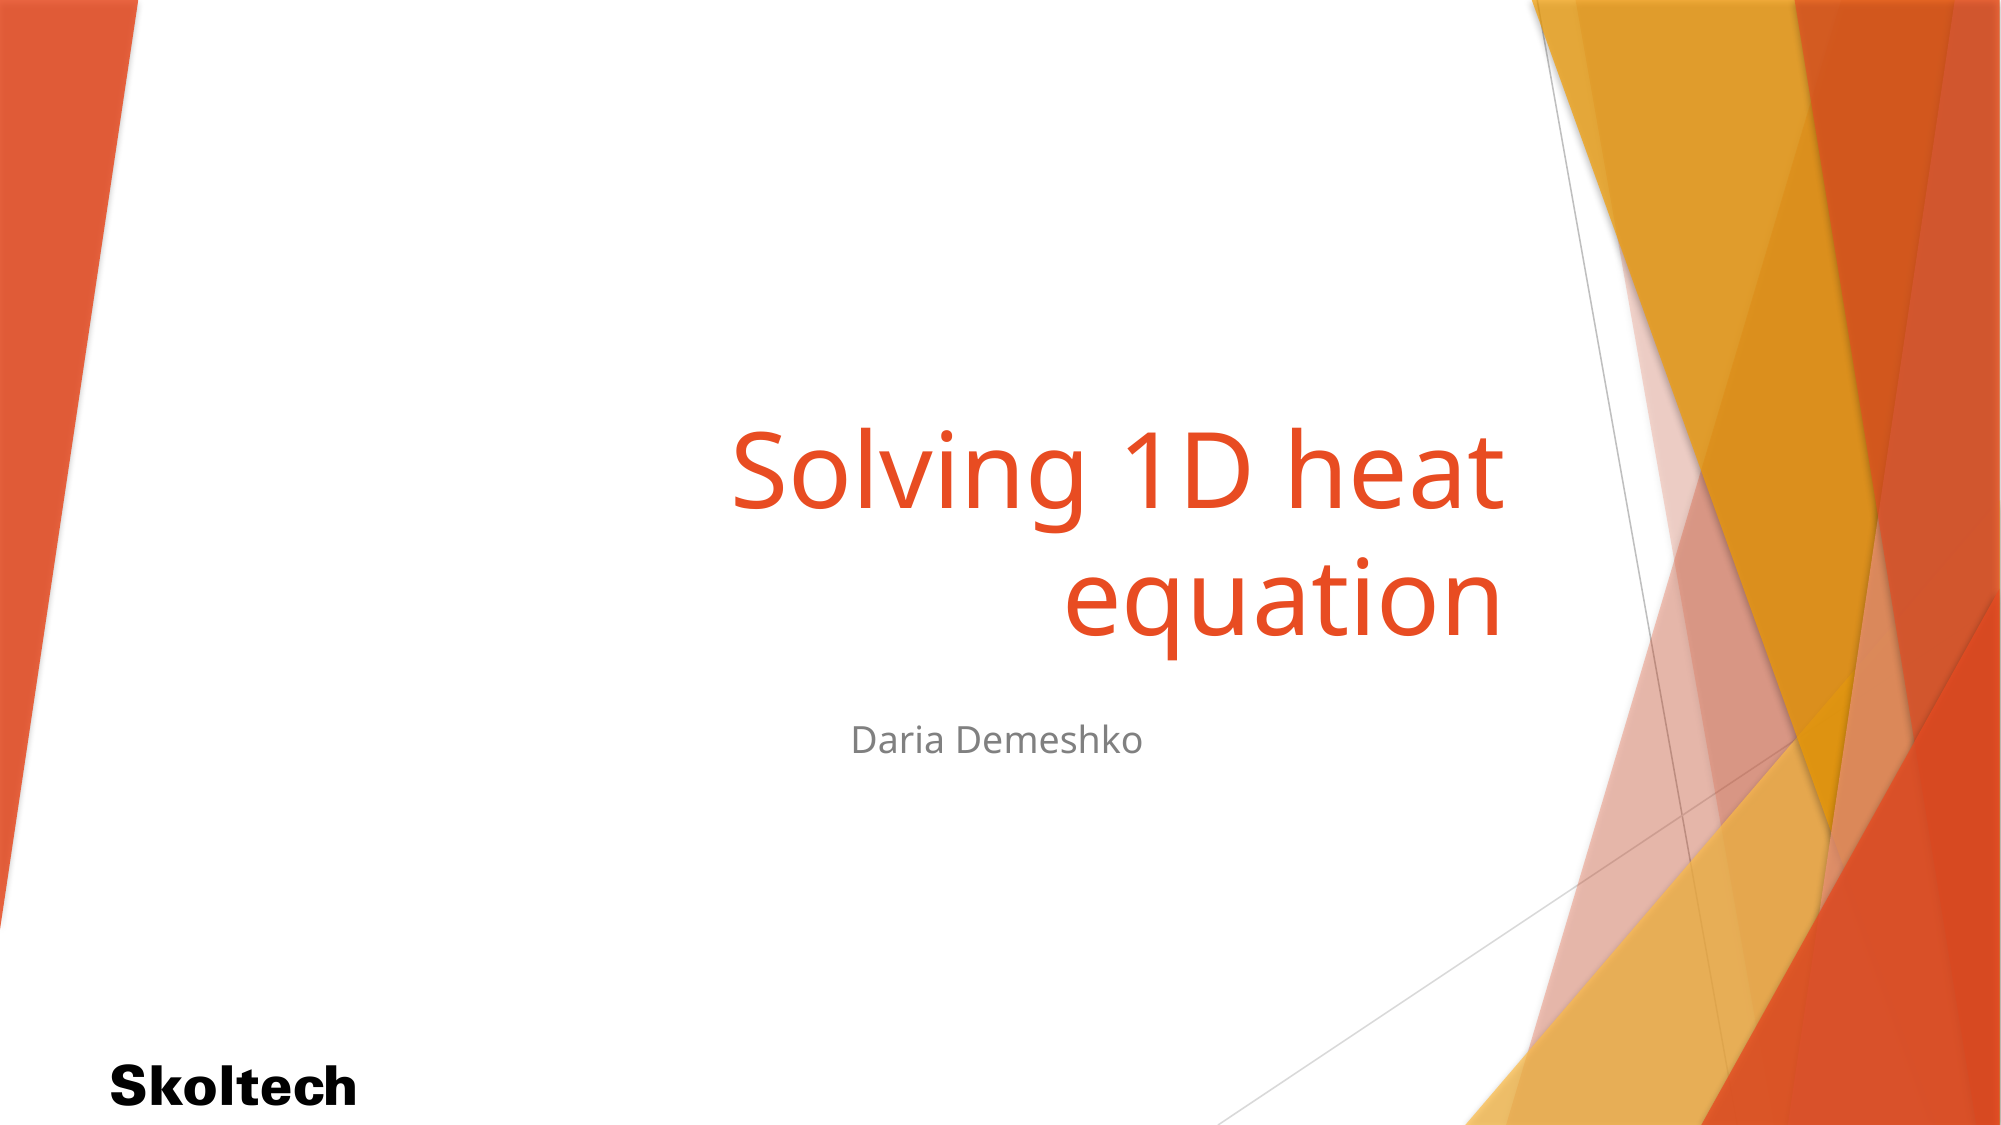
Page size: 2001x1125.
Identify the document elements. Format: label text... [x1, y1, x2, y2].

picture [110, 1063, 355, 1106]
title Solving 1D heat equation [247, 394, 1522, 665]
subtitle Daria Demeshko [247, 708, 1748, 981]
